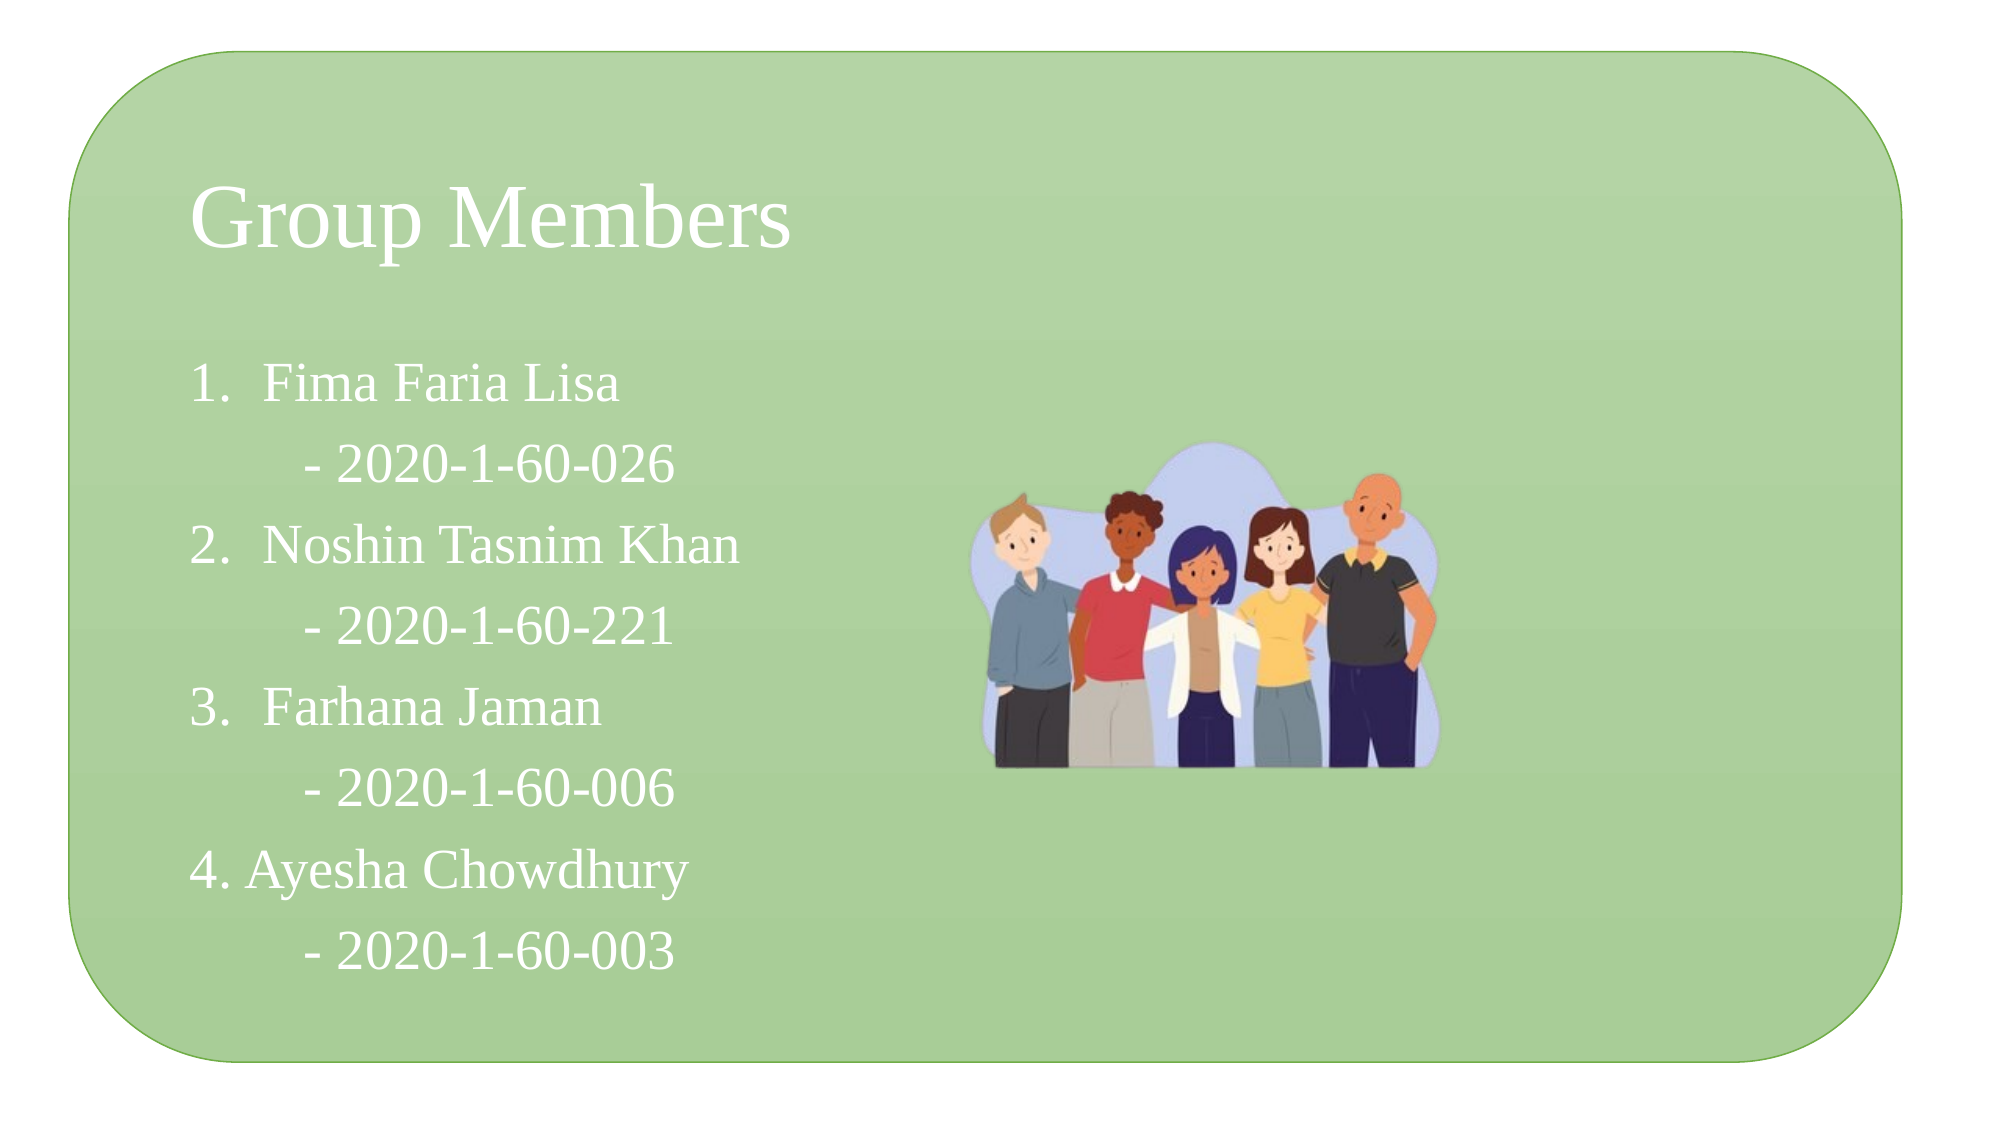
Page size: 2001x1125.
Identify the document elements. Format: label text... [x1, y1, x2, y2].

picture [940, 344, 1470, 874]
list Fima Faria Lisa - 2020-1-60-026 Noshin Tasnim Khan - 2020-1-60-221 Farhana Jaman - 2020-1-60-006 Ayesha Chowdhury - 2020-1-60-003 [174, 345, 1825, 990]
text_box [68, 51, 1902, 1063]
title Group Members [174, 105, 1825, 331]
